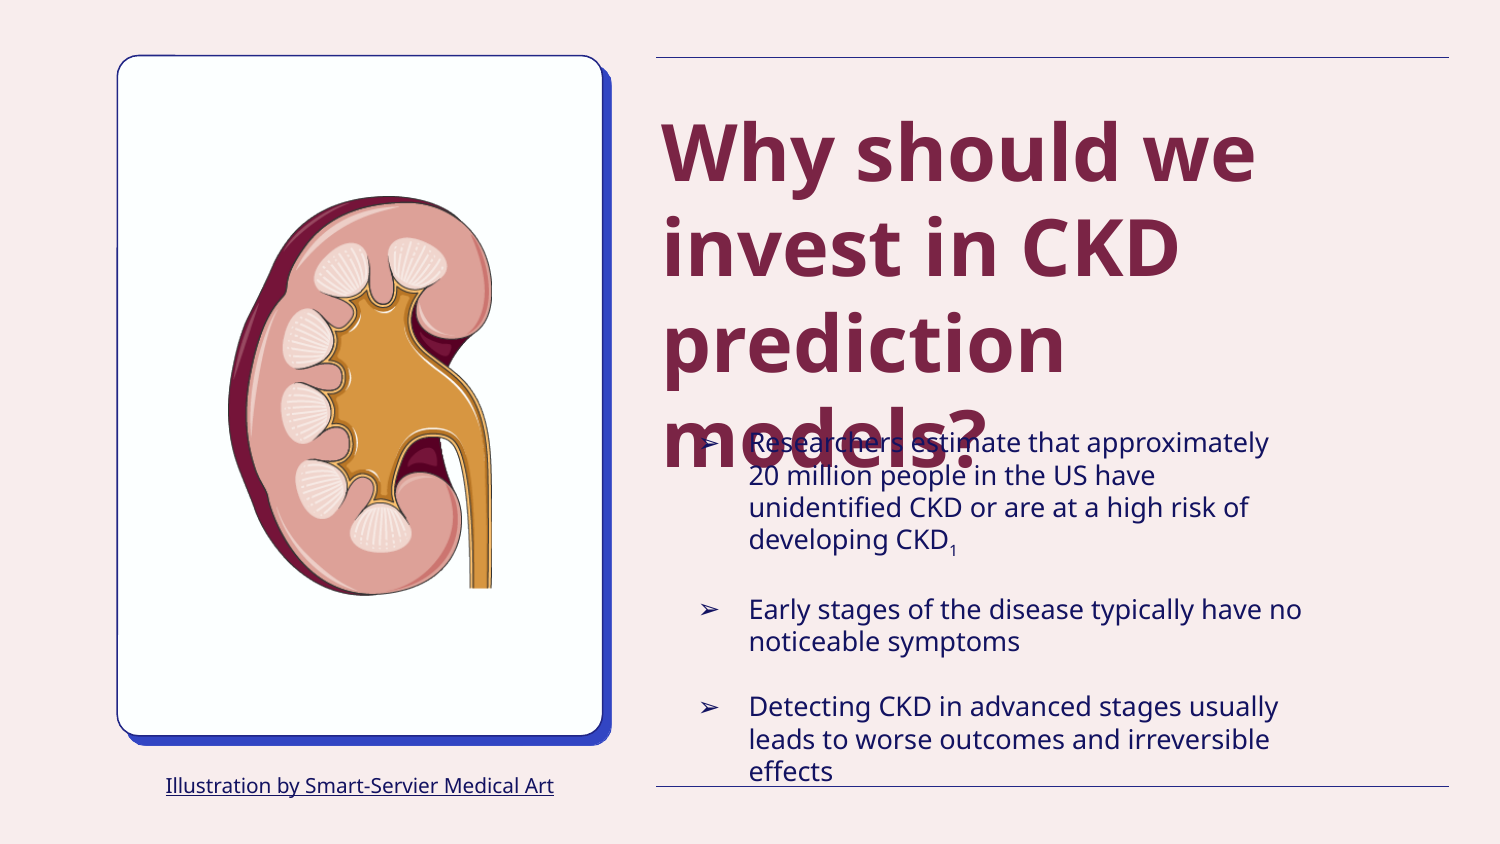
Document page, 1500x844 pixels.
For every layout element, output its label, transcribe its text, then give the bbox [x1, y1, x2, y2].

text_box Researchers estimate that approximately 20 million people in the US have unidentified CKD or are at a high risk of developing CKD1 Early stages of the disease typically have no noticeable symptoms Detecting CKD in advanced stages usually leads to worse outcomes and irreversible effects [658, 410, 1320, 703]
text_box [117, 55, 603, 736]
picture [228, 195, 492, 596]
title Why should we invest in CKD prediction models? [646, 87, 1354, 320]
